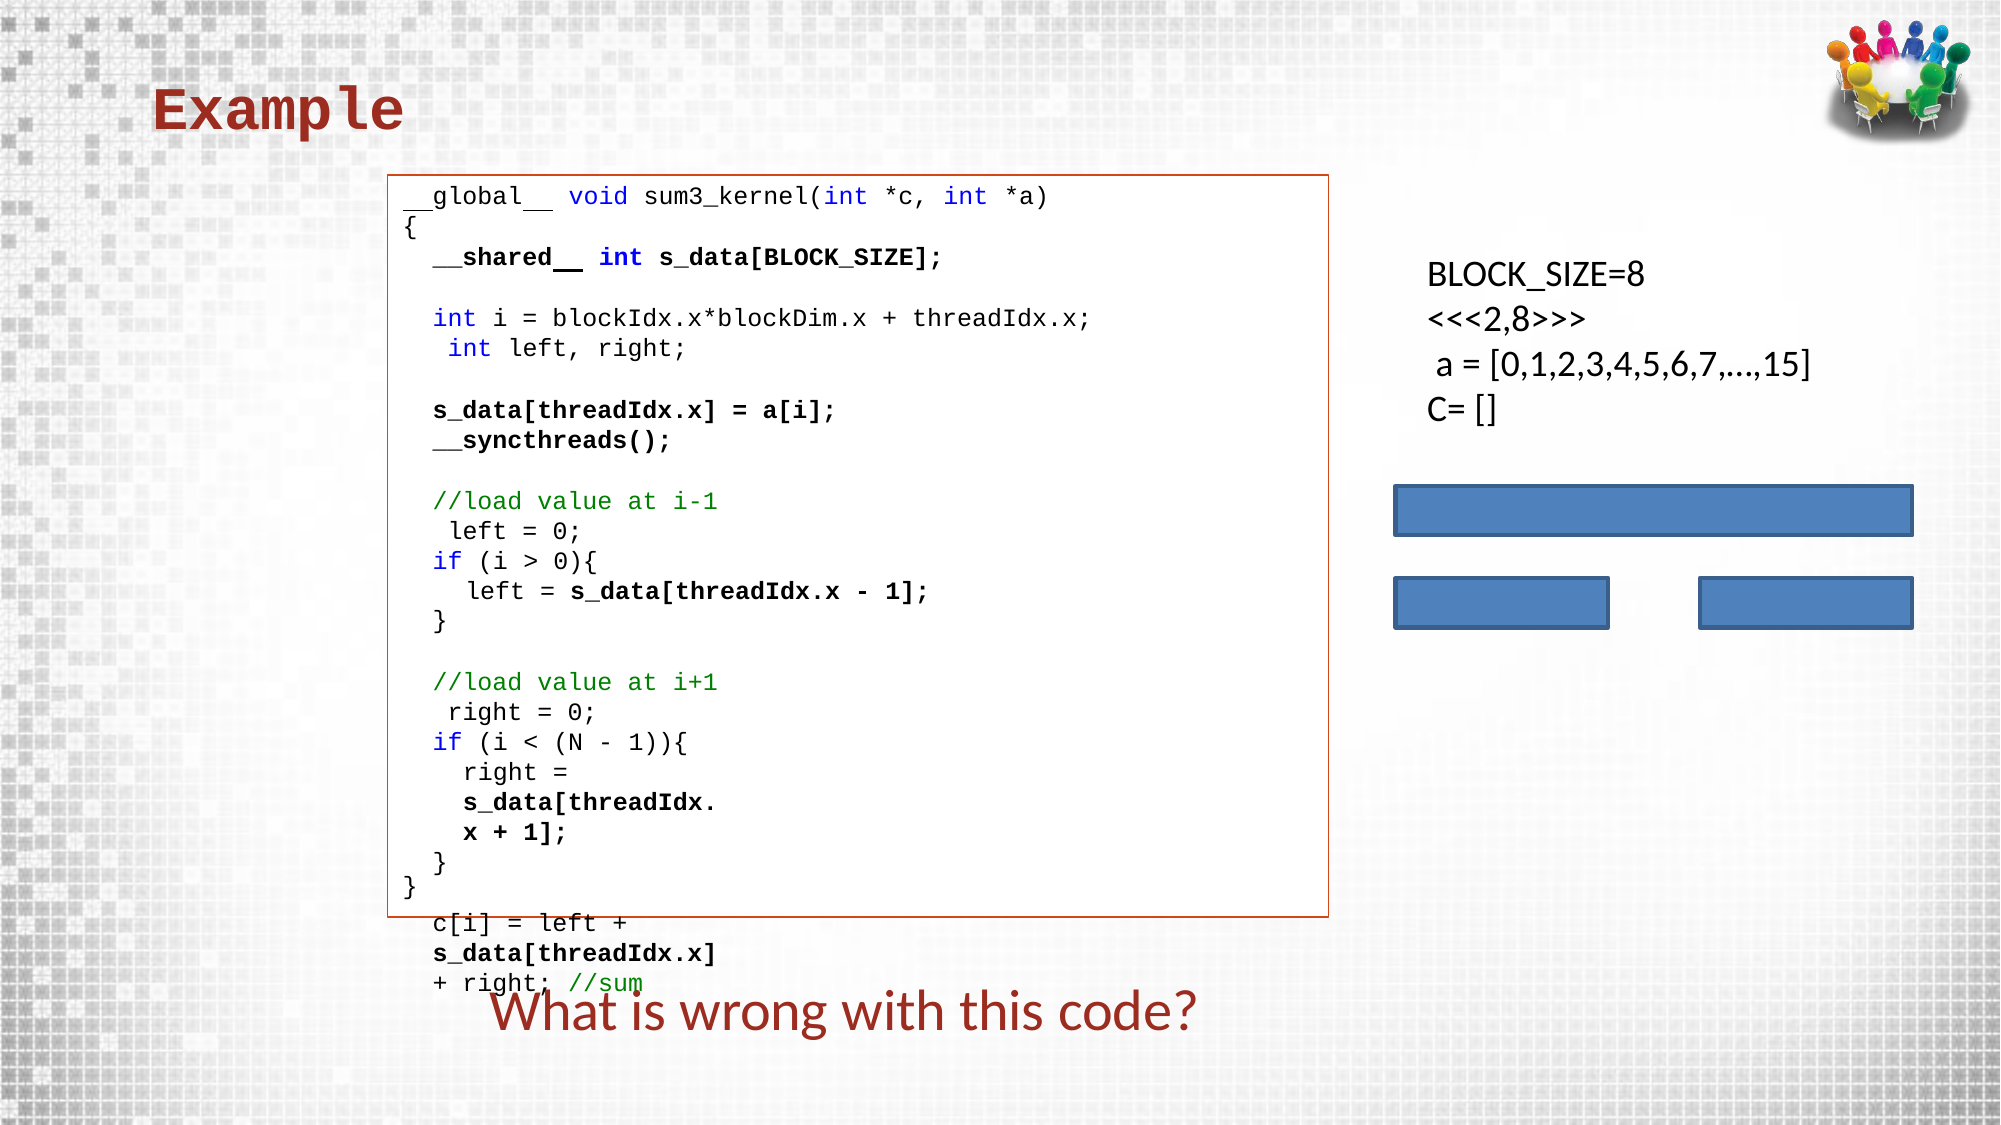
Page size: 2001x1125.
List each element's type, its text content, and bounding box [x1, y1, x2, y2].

text_box [1393, 576, 1610, 630]
text_box What is wrong with this code? [487, 964, 1396, 1043]
text_box global void sum3_kernel(int *c, int *a) __shared int s_data[BLOCK_SIZE]; int i = blockIdx.x*blockDim.x + threadIdx.x; int left, right; s_data[threadIdx.x] = a[i]; __syncthreads(); //load value at i-1 left = 0; if (i > 0){ left = s_data[threadIdx.x - 1]; } //load value at i+1 right = 0; if (i < (N - 1)){ right = s_data[threadIdx.x + 1]; } c[i] = left + s_data[threadIdx.x] + right; //sum [432, 177, 1161, 997]
text_box } [402, 867, 420, 900]
text_box [1393, 484, 1914, 537]
text_box [1698, 576, 1914, 630]
text_box [1819, 15, 1977, 146]
text_box BLOCK_SIZE=8 <<<2,8>>> a = [0,1,2,3,4,5,6,7,…,15] C= [] [1412, 241, 1875, 437]
text_box { [402, 207, 420, 240]
text_box [387, 174, 1329, 918]
title Example [150, 66, 435, 257]
picture [0, 0, 2000, 1125]
